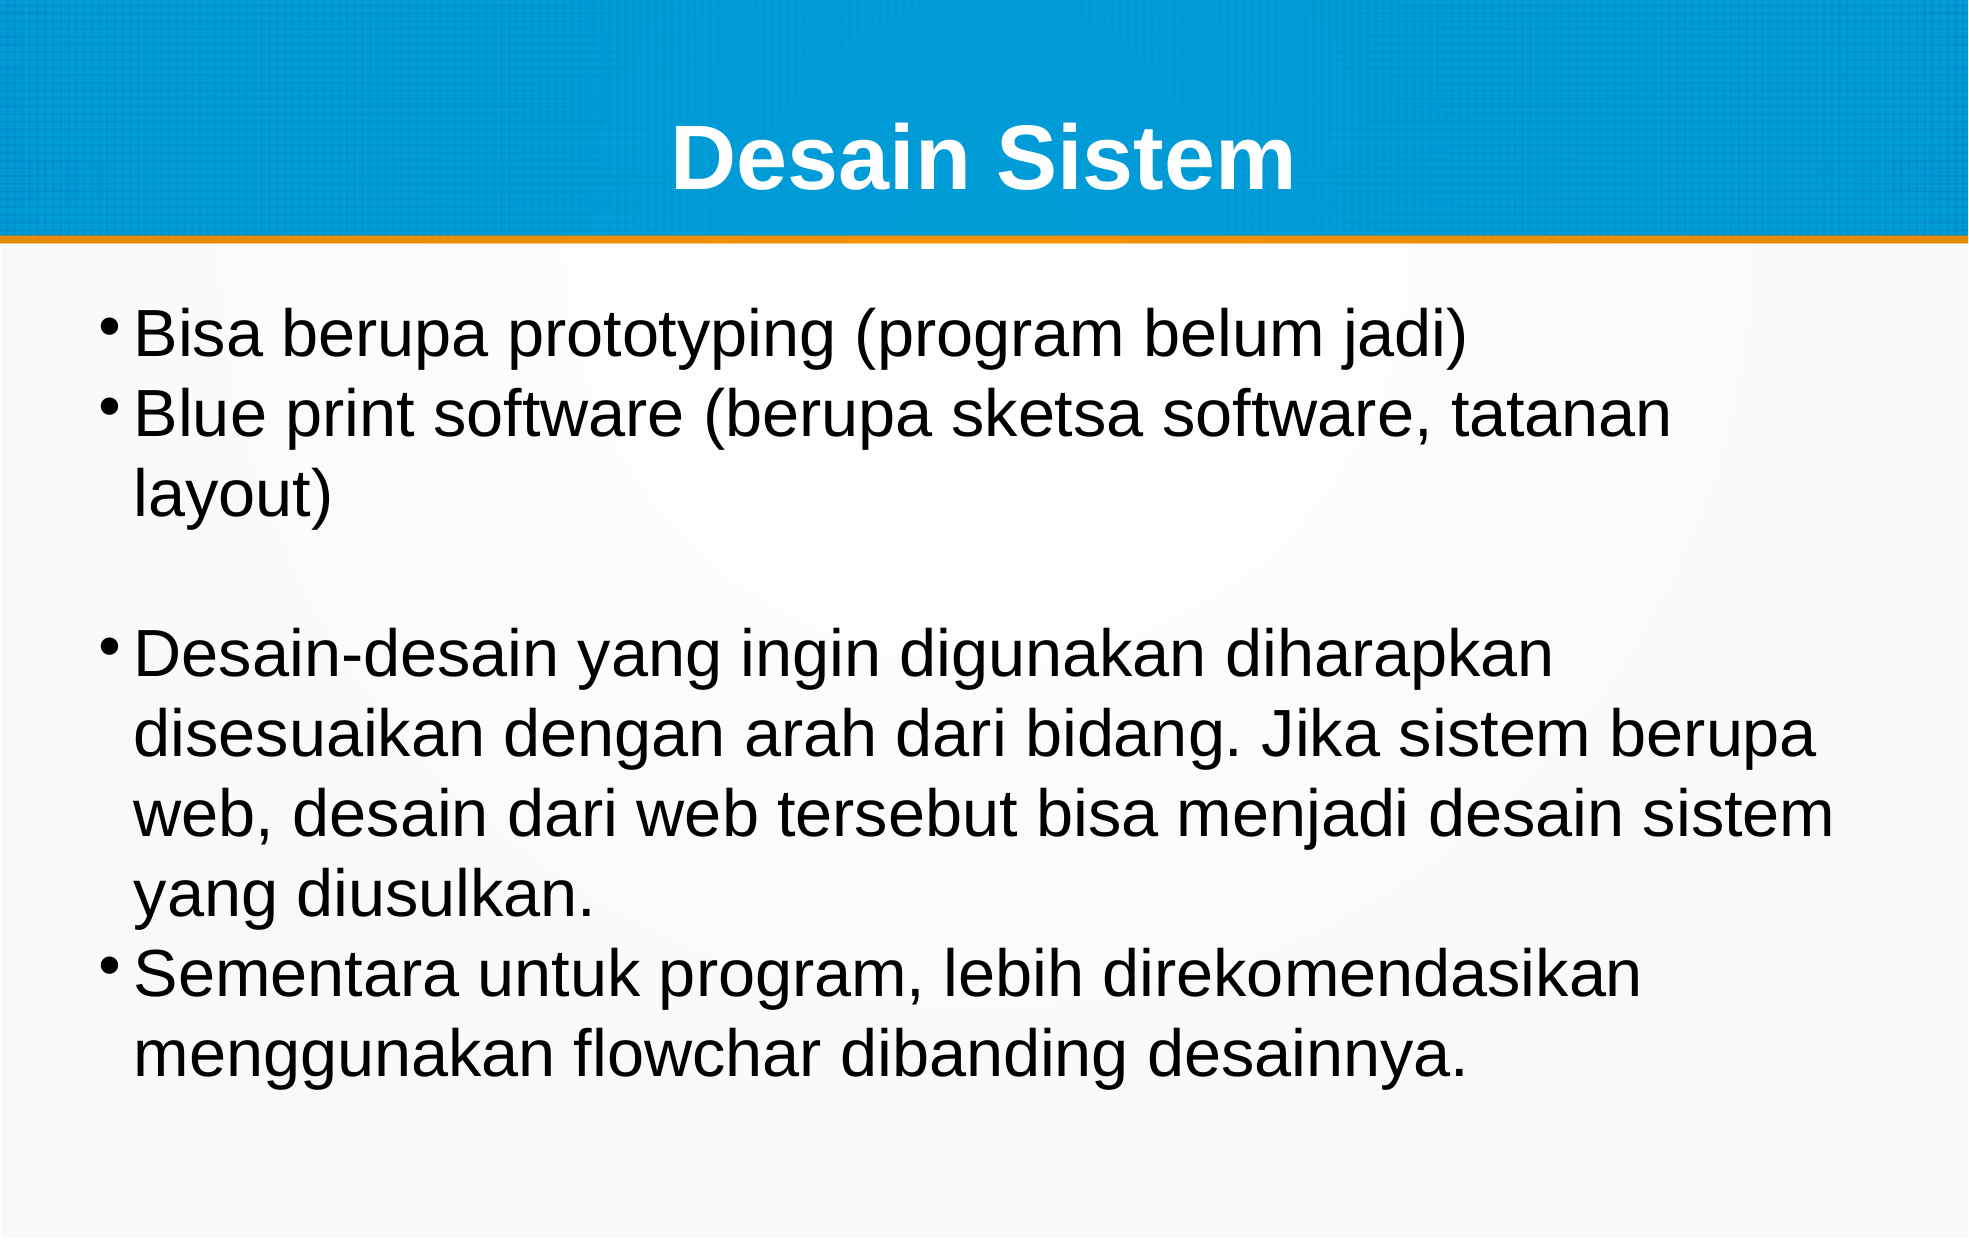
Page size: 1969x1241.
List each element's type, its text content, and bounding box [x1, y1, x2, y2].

picture [0, 236, 1969, 1241]
text_box Bisa berupa prototyping (program belum jadi) Blue print software (berupa sketsa software, tatanan layout) Desain-desain yang ingin digunakan diharapkan disesuaikan dengan arah dari bidang. Jika sistem berupa web, desain dari web tersebut bisa menjadi desain sistem yang diusulkan. Sementara untuk program, lebih direkomendasikan menggunakan flowchar dibanding desainnya. [98, 290, 1870, 1038]
text_box Desain Sistem [98, 49, 1870, 257]
